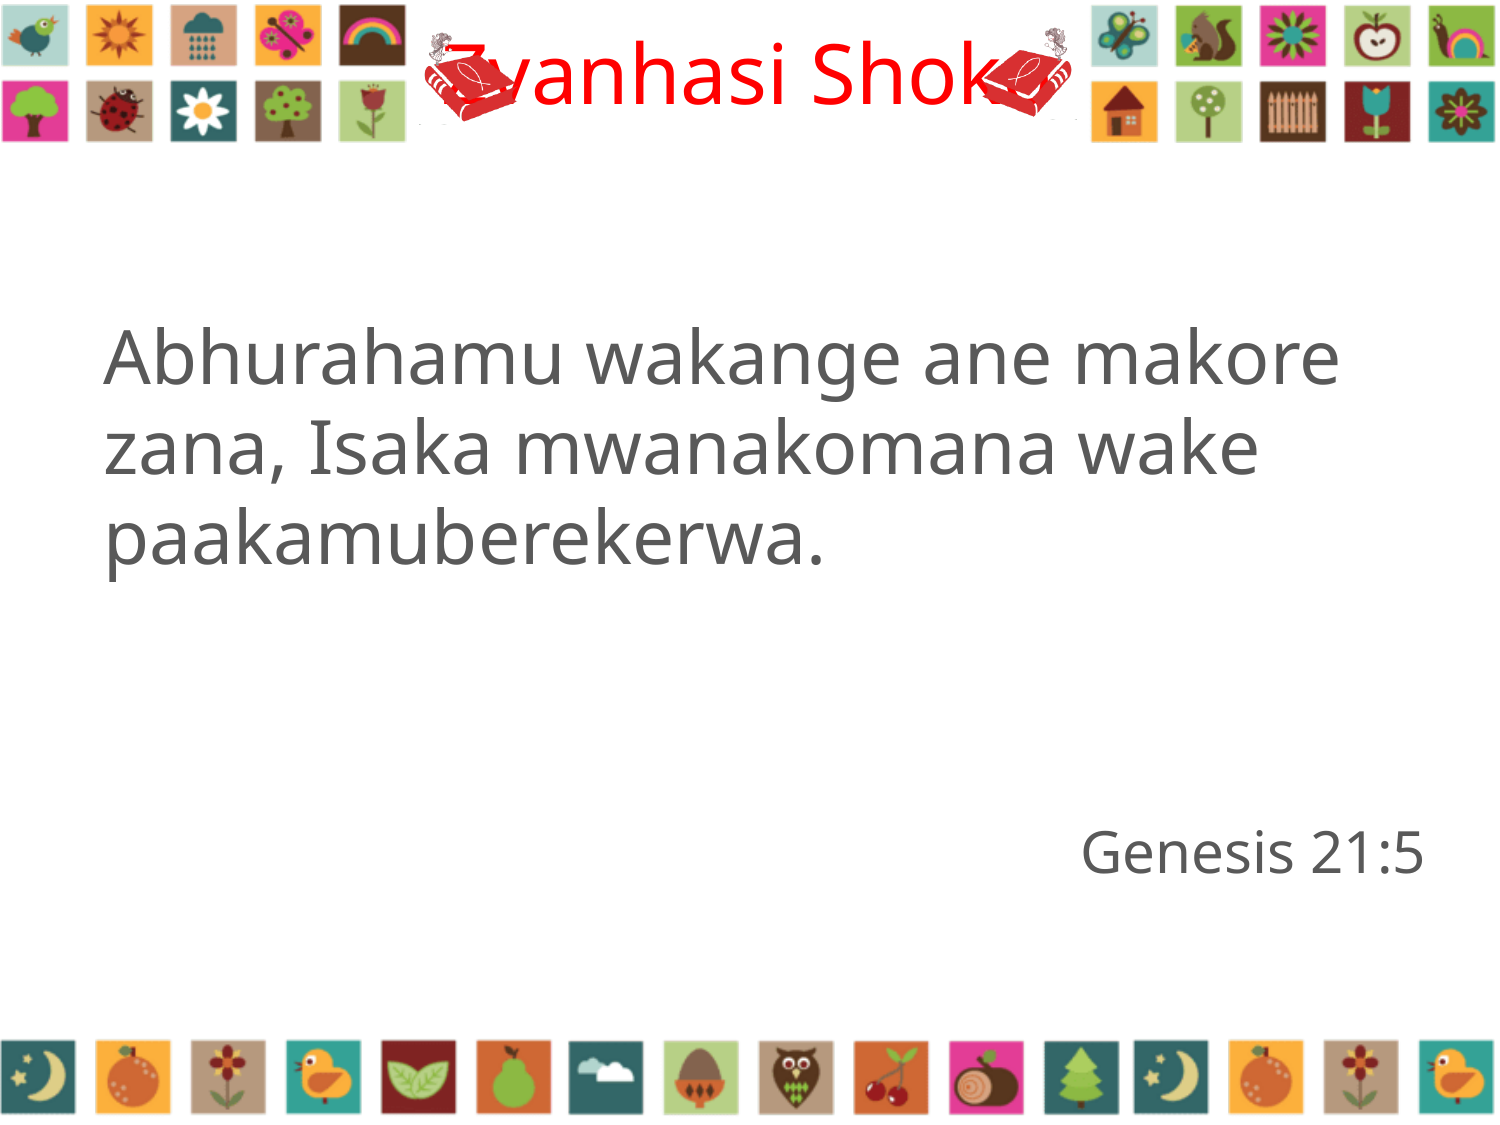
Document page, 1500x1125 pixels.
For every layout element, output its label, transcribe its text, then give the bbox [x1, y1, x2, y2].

text_box Genesis 21:5 [808, 807, 1441, 893]
picture [0, 3, 550, 150]
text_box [0, 1028, 1500, 1118]
picture [950, 3, 1500, 150]
text_box Abhurahamu wakange ane makore zana, Isaka mwanakomana wake paakamuberekerwa. [88, 302, 1459, 678]
text_box Zvanhasi Shoko [425, 13, 1077, 129]
